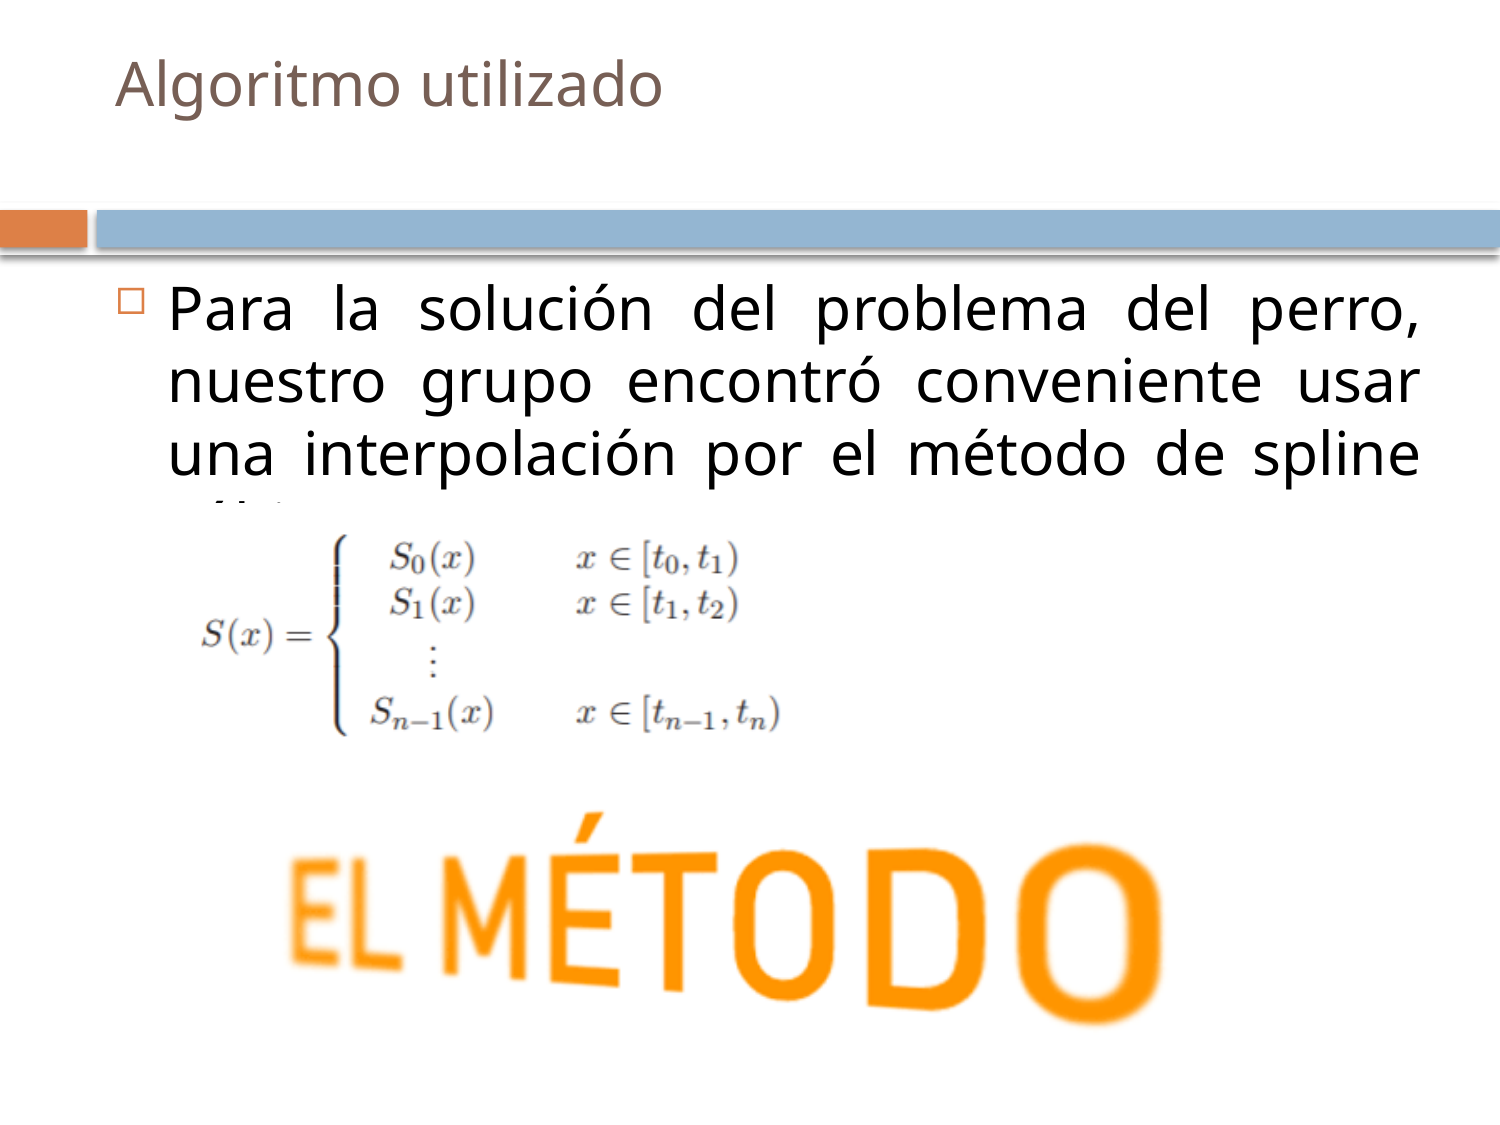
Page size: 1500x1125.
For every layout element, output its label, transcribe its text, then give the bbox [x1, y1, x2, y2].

picture [270, 800, 1186, 1041]
list Para la solución del problema del perro, nuestro grupo encontró conveniente usar una interpolación por el método de spline cúbico [100, 262, 1438, 1000]
picture [167, 502, 807, 755]
title Algoritmo utilizado [100, 37, 1438, 200]
